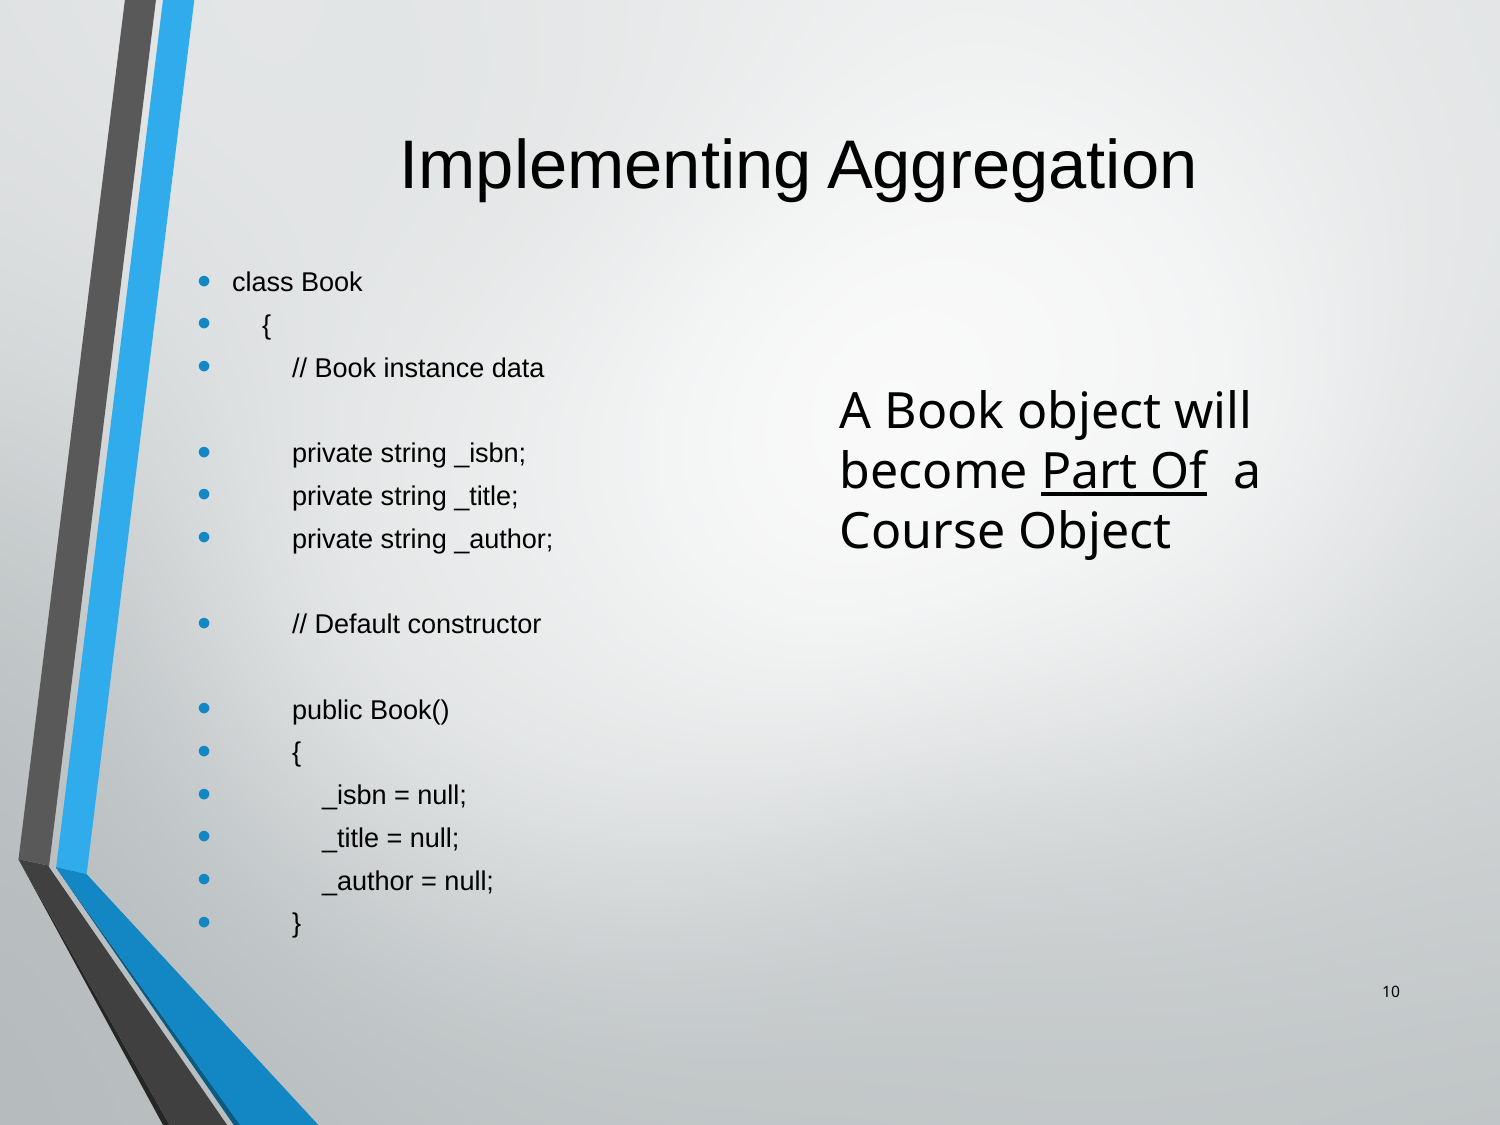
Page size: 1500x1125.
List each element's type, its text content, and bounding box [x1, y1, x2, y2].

text_box A Book object will become Part Of a Course Object [824, 336, 1426, 601]
list class Book { // Book instance data private string _isbn; private string _title; private string _author; // Default constructor public Book() { _isbn = null; _title = null; _author = null; } [182, 252, 1416, 950]
slide_number 10 [1347, 962, 1416, 1023]
title Implementing Aggregation [182, 77, 1416, 246]
